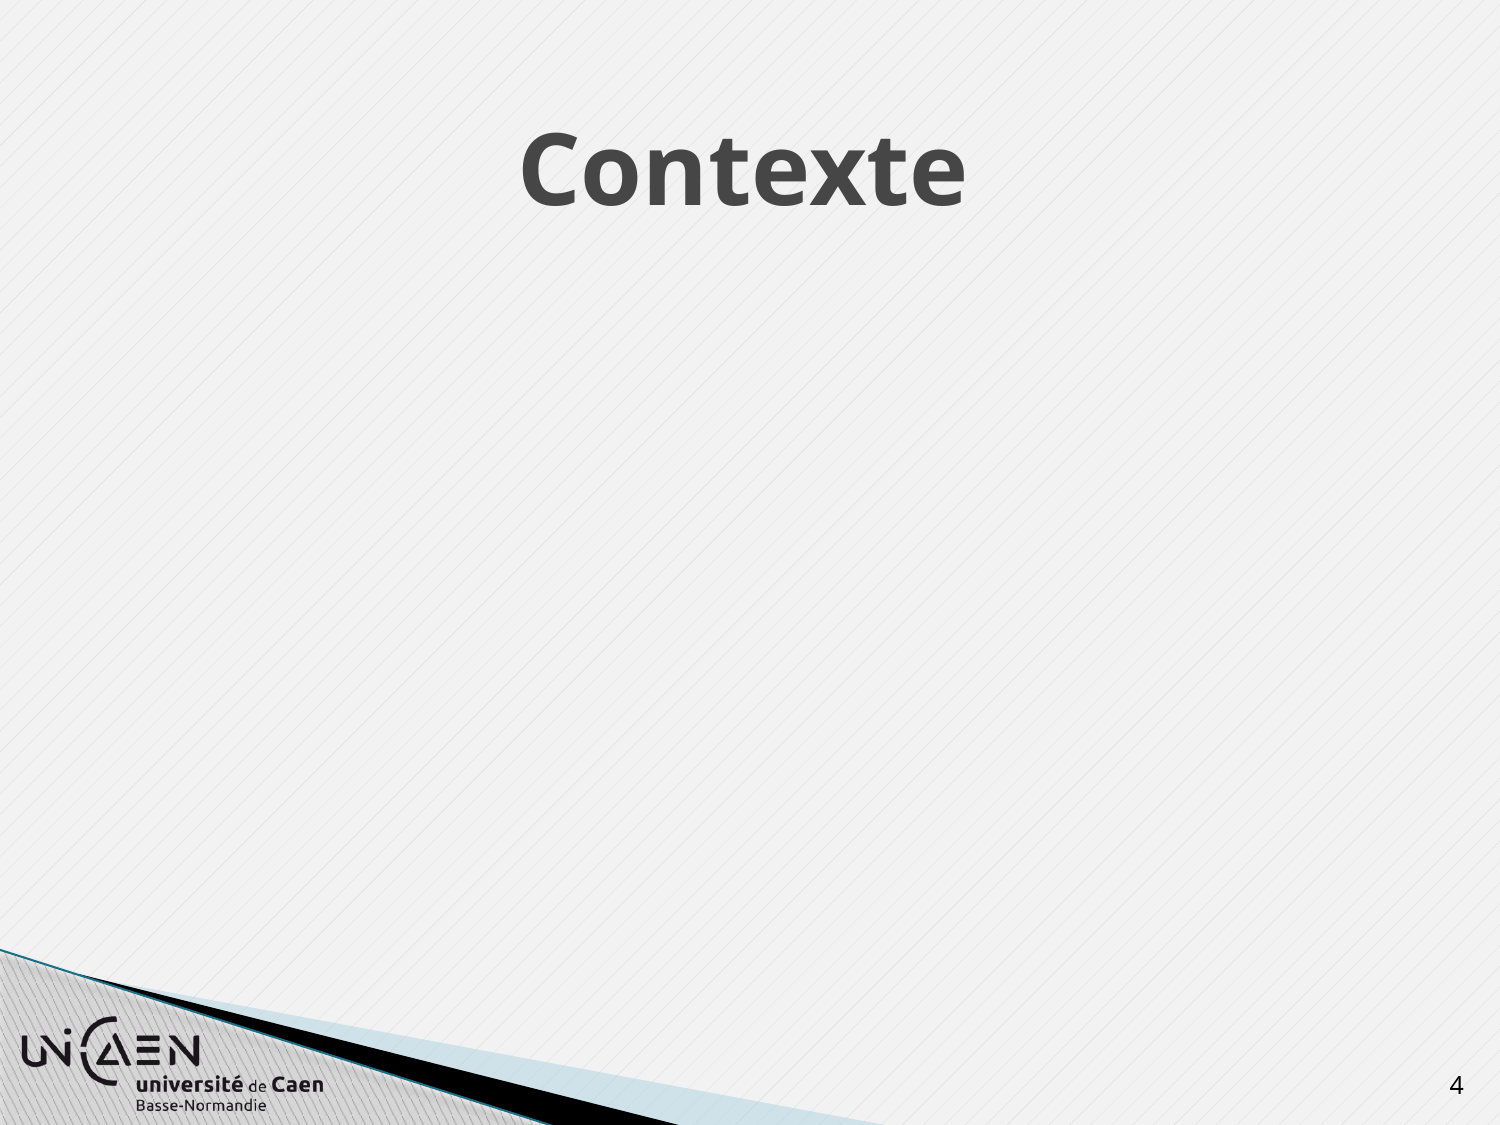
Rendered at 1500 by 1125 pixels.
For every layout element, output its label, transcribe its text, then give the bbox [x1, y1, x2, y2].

text_box Contexte [68, 45, 1419, 233]
picture [15, 1002, 329, 1121]
slide_number 4 [1418, 1051, 1479, 1112]
